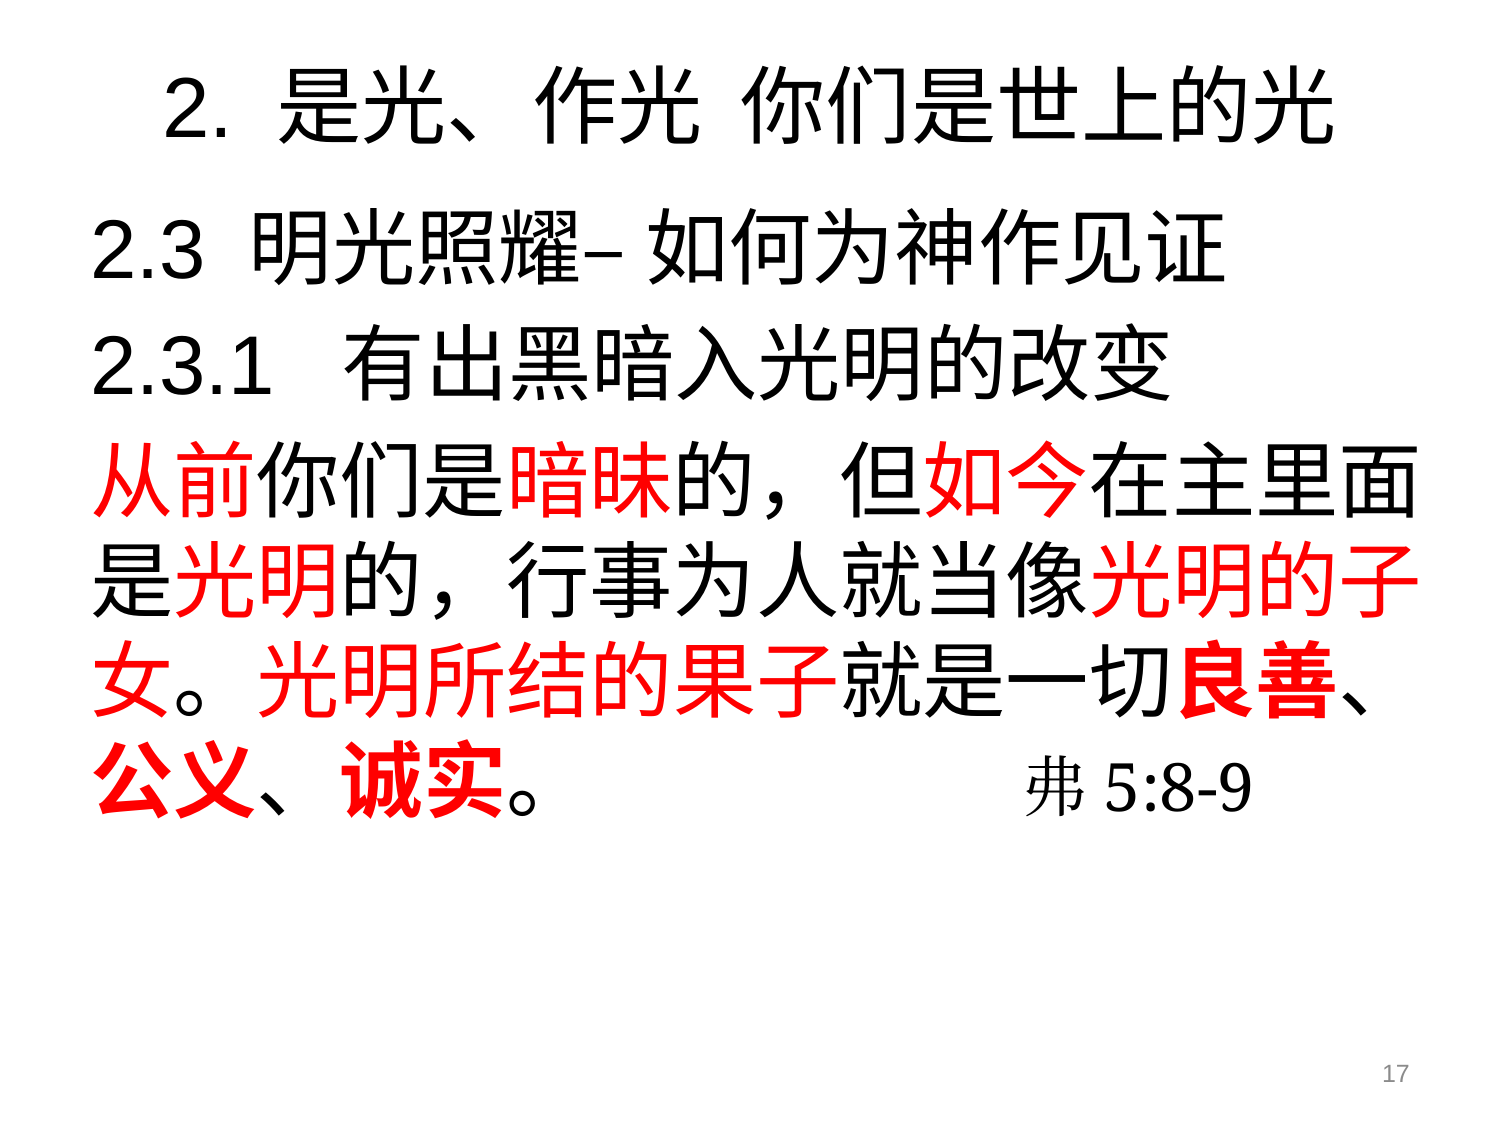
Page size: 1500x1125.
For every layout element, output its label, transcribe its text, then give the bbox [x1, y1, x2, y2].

slide_number 17 [1074, 1042, 1425, 1103]
title 2. 是光、作光 你们是世上的光 [75, 45, 1425, 163]
list 2.3 明光照耀– 如何为神作见证 2.3.1 有出黑暗入光明的改变 从前你们是暗昧的，但如今在主里面是光明的，行事为人就当像光明的子女。光明所结的果子就是一切良善、公义、诚实。 弗5:8-9 [75, 187, 1450, 1075]
